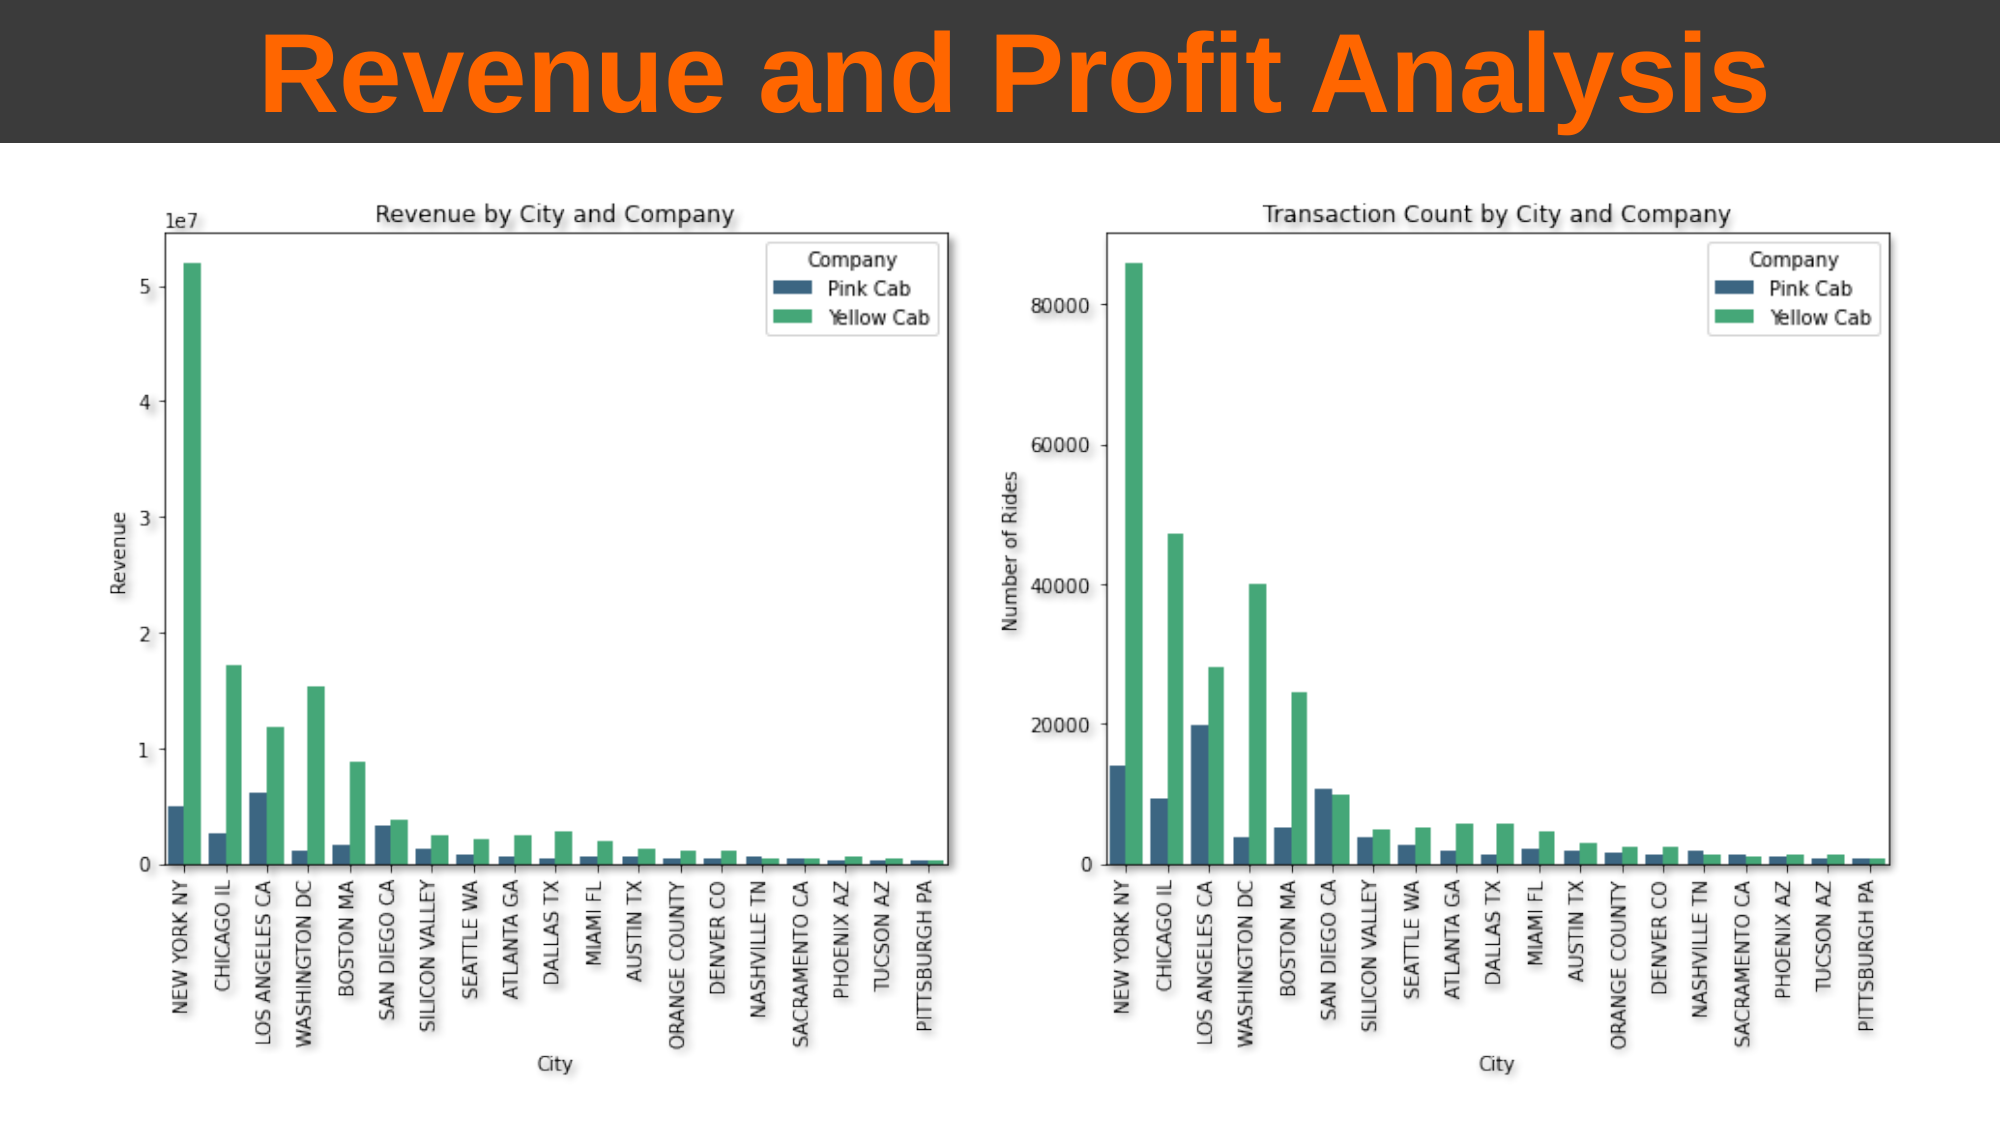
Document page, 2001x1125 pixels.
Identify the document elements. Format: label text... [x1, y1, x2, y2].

text_box Revenue and Profit Analysis [0, 0, 2000, 143]
picture [97, 190, 1903, 1087]
